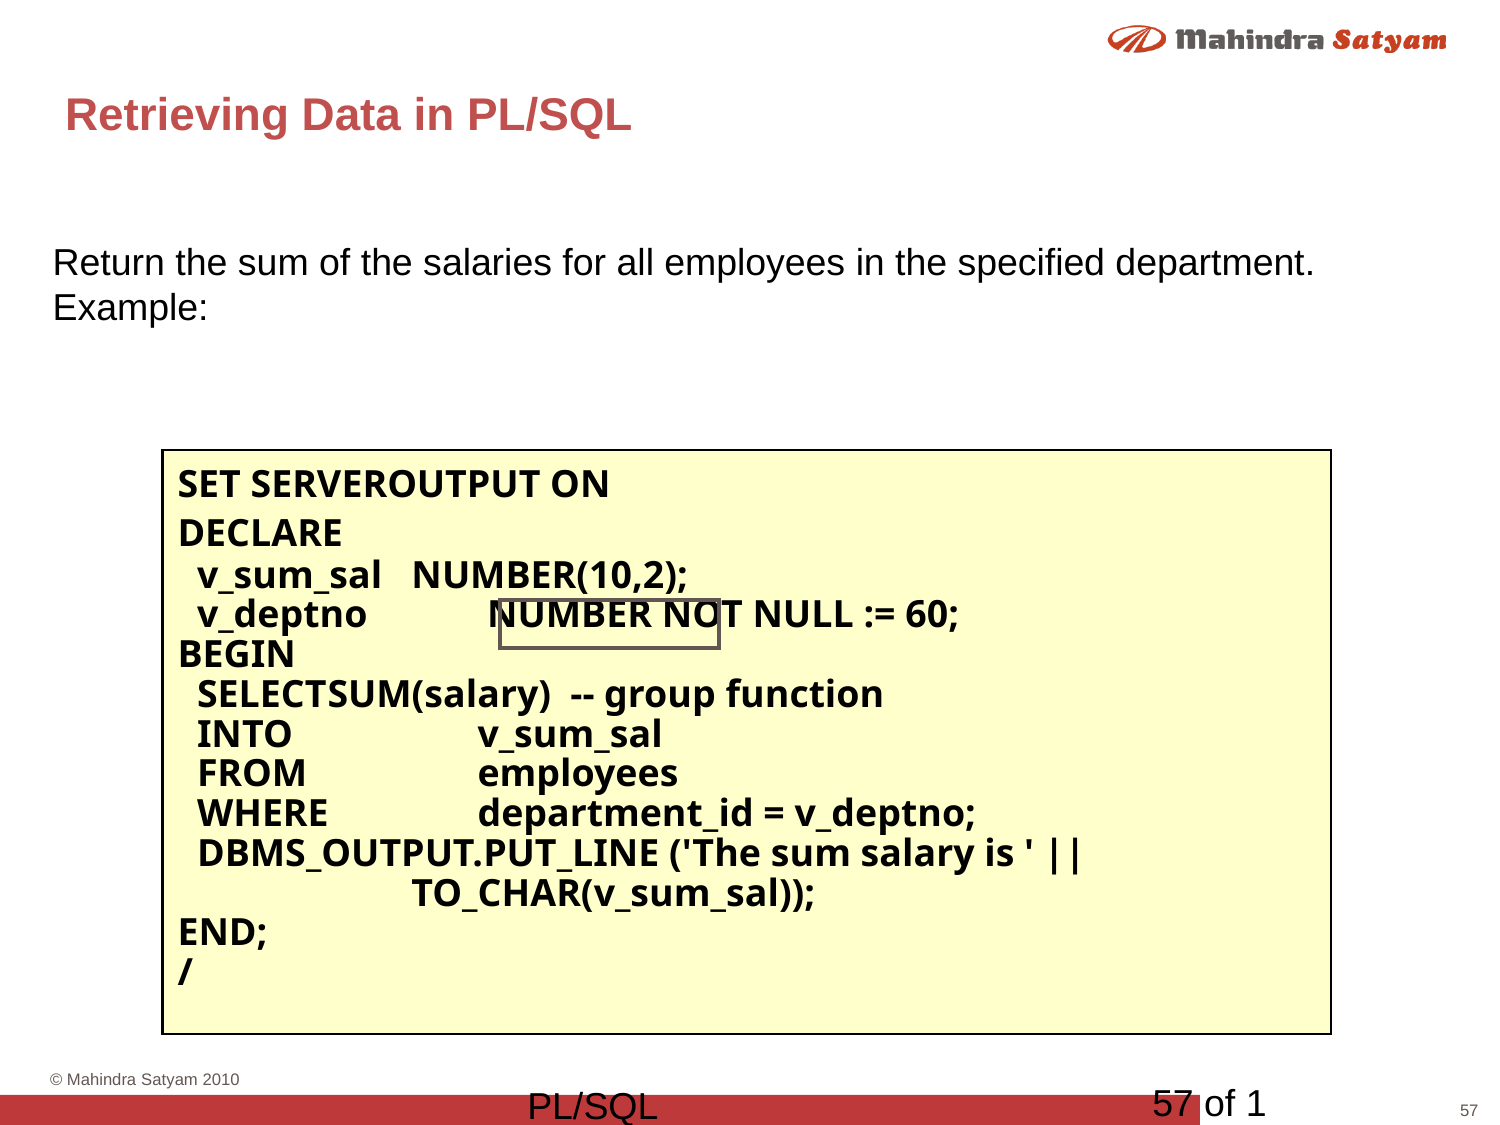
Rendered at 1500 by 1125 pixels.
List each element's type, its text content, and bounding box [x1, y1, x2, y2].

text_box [162, 449, 1332, 1035]
title Retrieving Data in PL/SQL [49, 76, 1452, 133]
picture [1107, 25, 1446, 53]
list Return the sum of the salaries for all employees in the specified department. Example: [37, 230, 1463, 884]
slide_number 57 of 1 [1137, 1071, 1488, 1125]
footer PL/SQL [512, 1074, 988, 1116]
